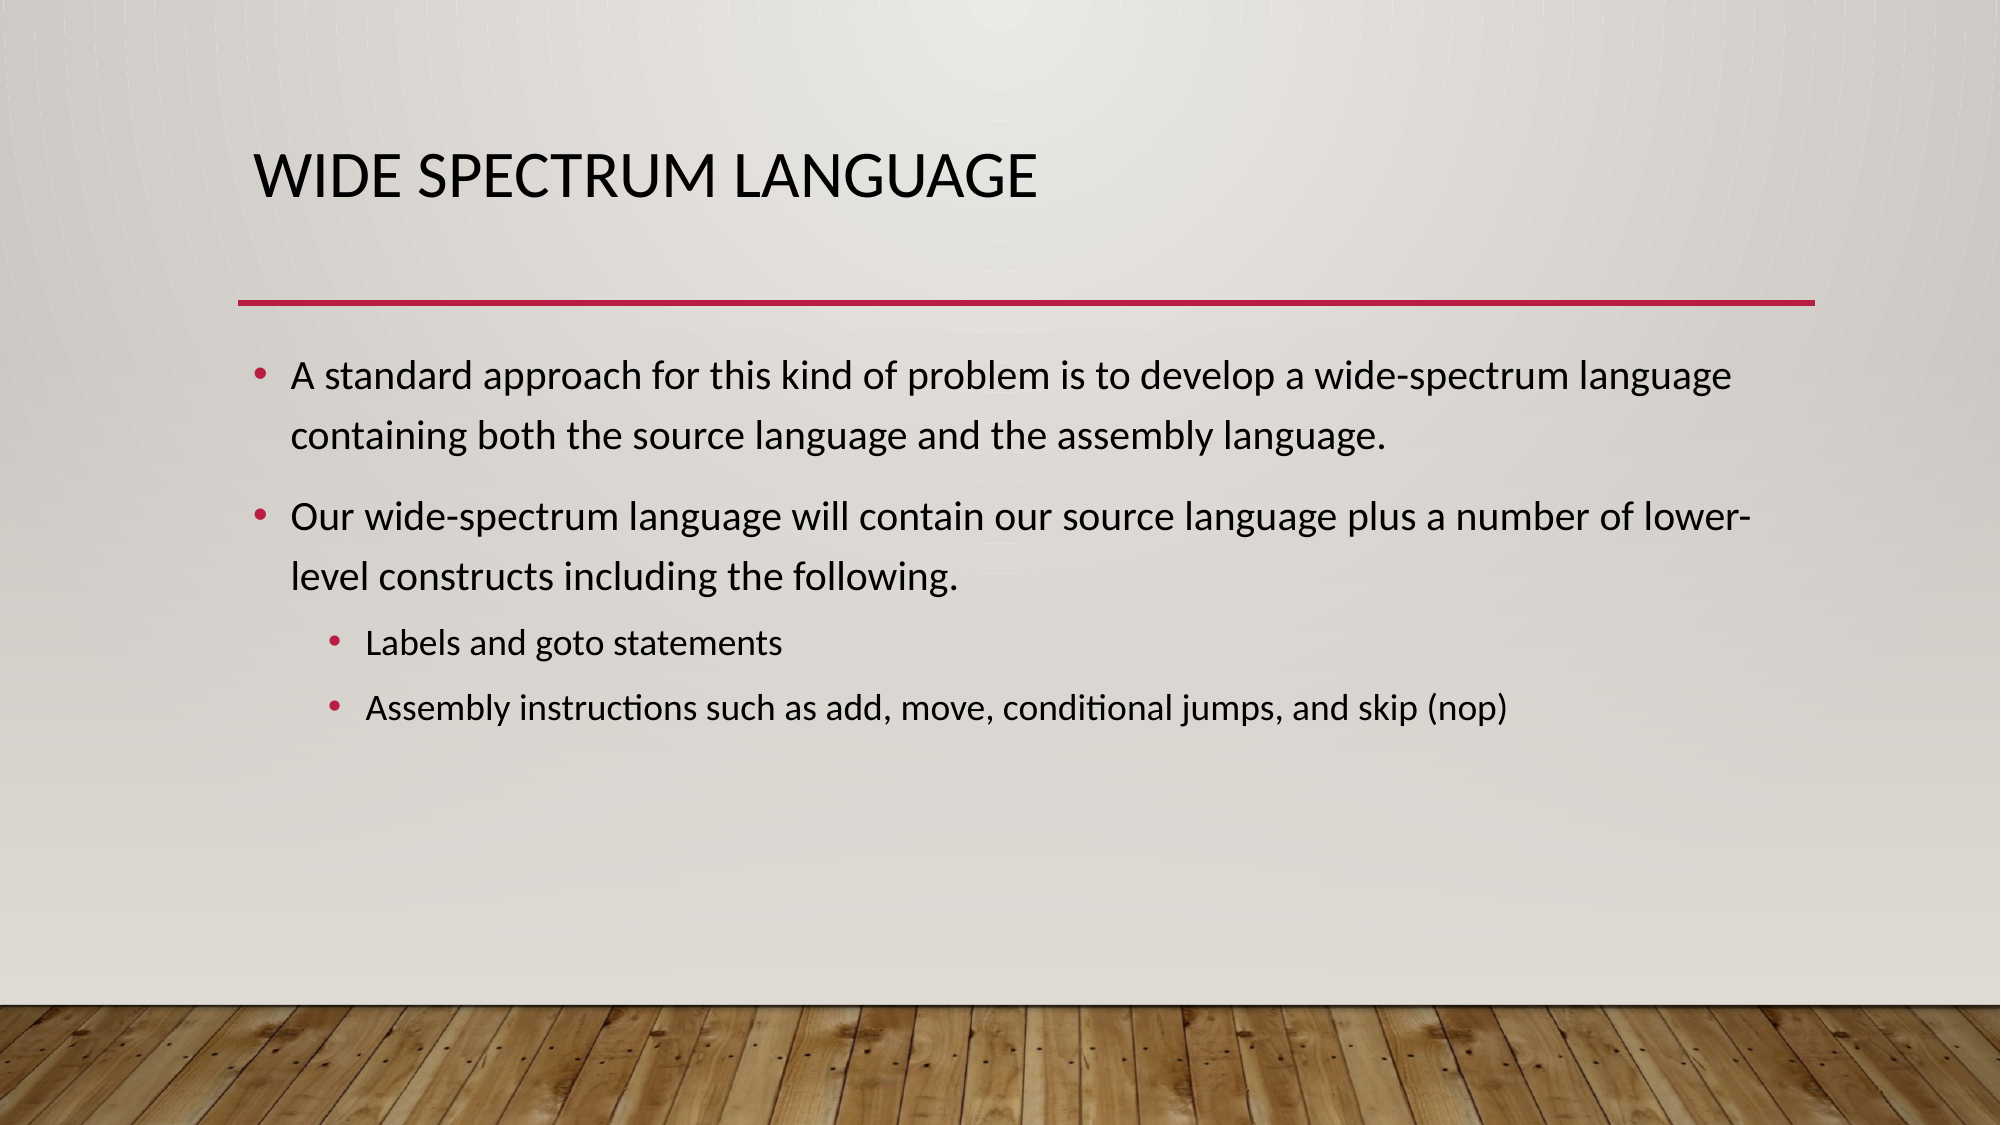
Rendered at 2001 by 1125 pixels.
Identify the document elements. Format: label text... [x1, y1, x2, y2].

picture [0, 1005, 2000, 1125]
title Wide spectrum language [238, 131, 1814, 305]
list A standard approach for this kind of problem is to develop a wide-spectrum language containing both the source language and the assembly language. Our wide-spectrum language will contain our source language plus a number of lower-level constructs including the following. Labels and goto statements Assembly instructions such as add, move, conditional jumps, and skip (nop) [238, 330, 1814, 897]
